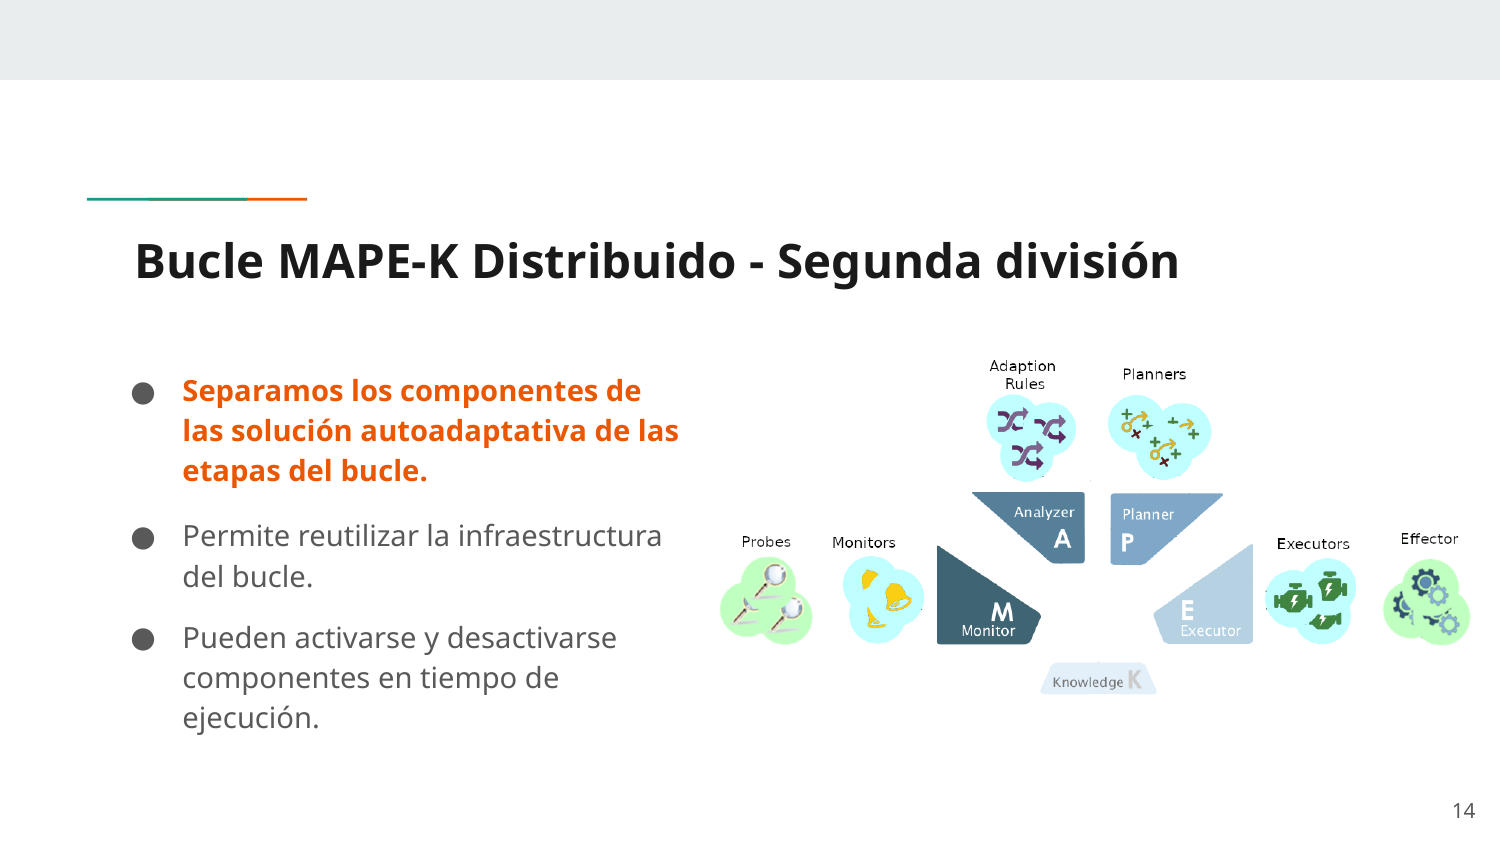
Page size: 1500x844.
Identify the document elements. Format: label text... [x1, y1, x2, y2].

picture [708, 336, 1480, 713]
list Separamos los componentes de las solución autoadaptativa de las etapas del bucle. Permite reutilizar la infraestructura del bucle. Pueden activarse y desactivarse componentes en tiempo de ejecución. [92, 352, 696, 697]
title Bucle MAPE-K Distribuido - Segunda división [119, 216, 1381, 305]
slide_number ‹#› [1400, 779, 1491, 844]
